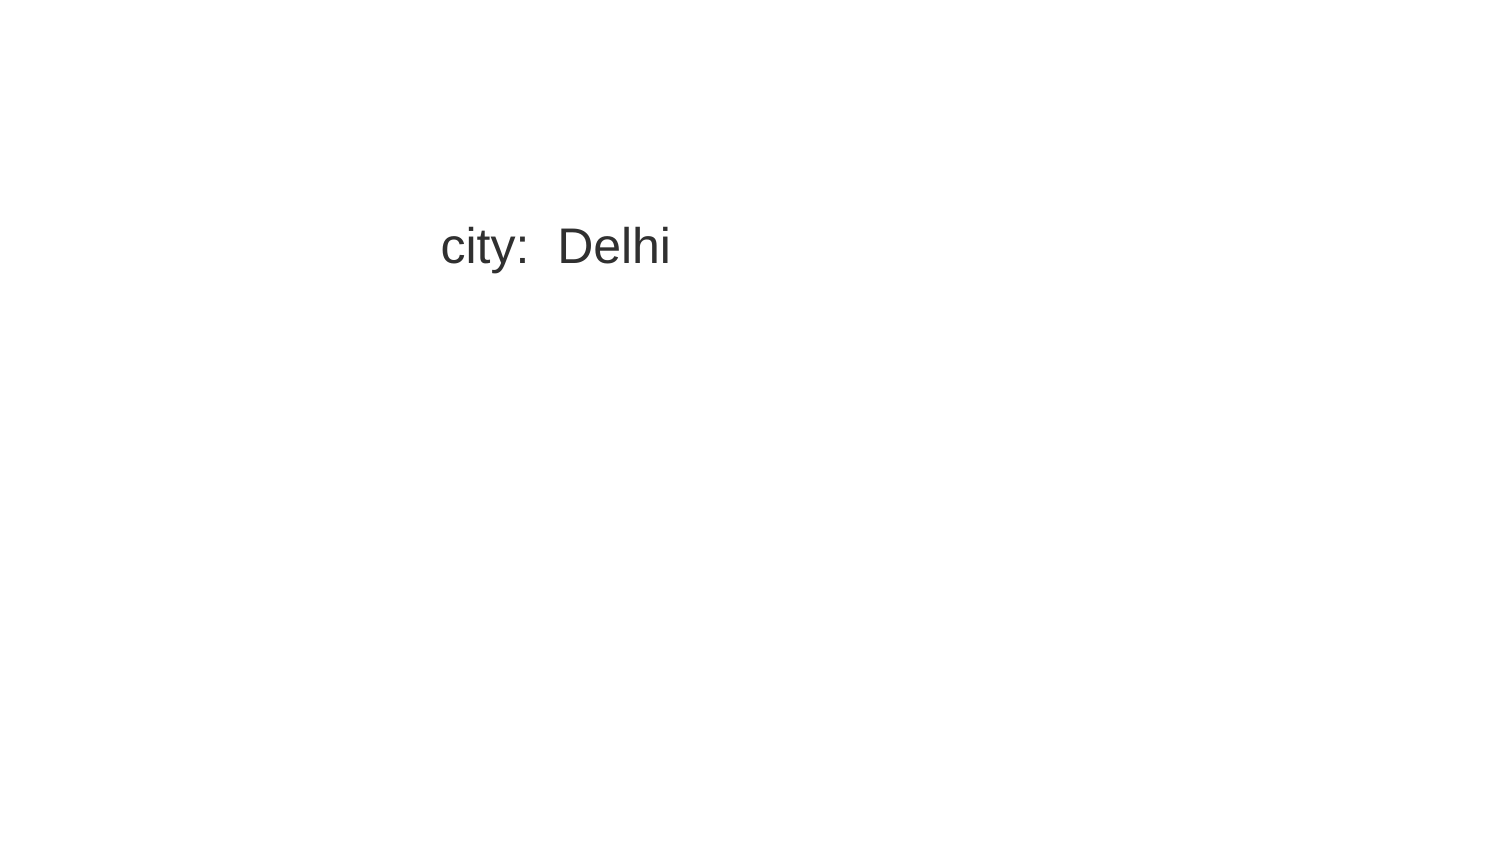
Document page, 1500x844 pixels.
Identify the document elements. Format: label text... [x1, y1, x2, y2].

list city: Delhi [51, 189, 1449, 750]
